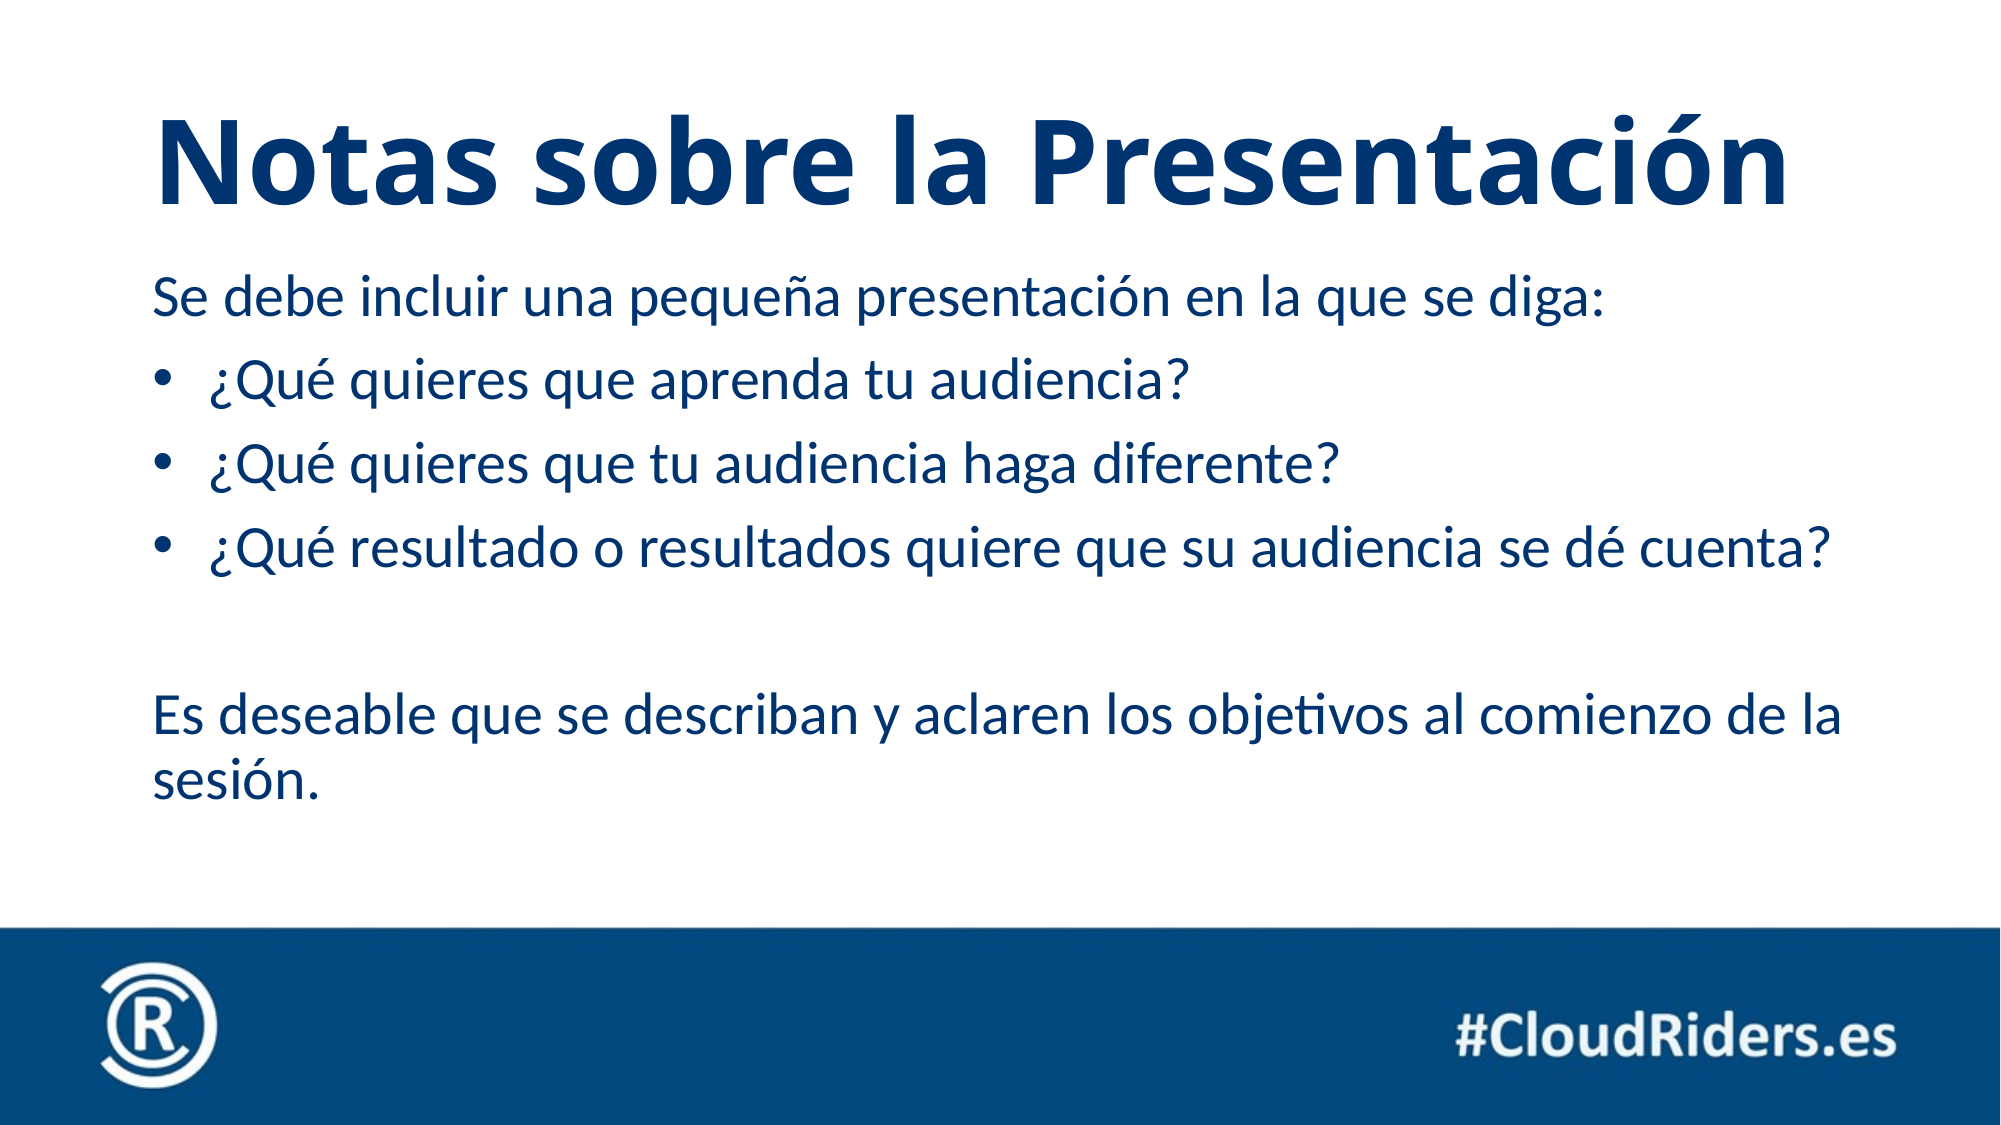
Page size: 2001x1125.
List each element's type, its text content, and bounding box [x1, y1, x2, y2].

list Se debe incluir una pequeña presentación en la que se diga: ¿Qué quieres que aprenda tu audiencia? ¿Qué quieres que tu audiencia haga diferente? ¿Qué resultado o resultados quiere que su audiencia se dé cuenta? Es deseable que se describan y aclaren los objetivos al comienzo de la sesión. [137, 257, 1863, 868]
title Notas sobre la Presentación [137, 94, 1863, 238]
picture [0, 0, 2001, 1125]
